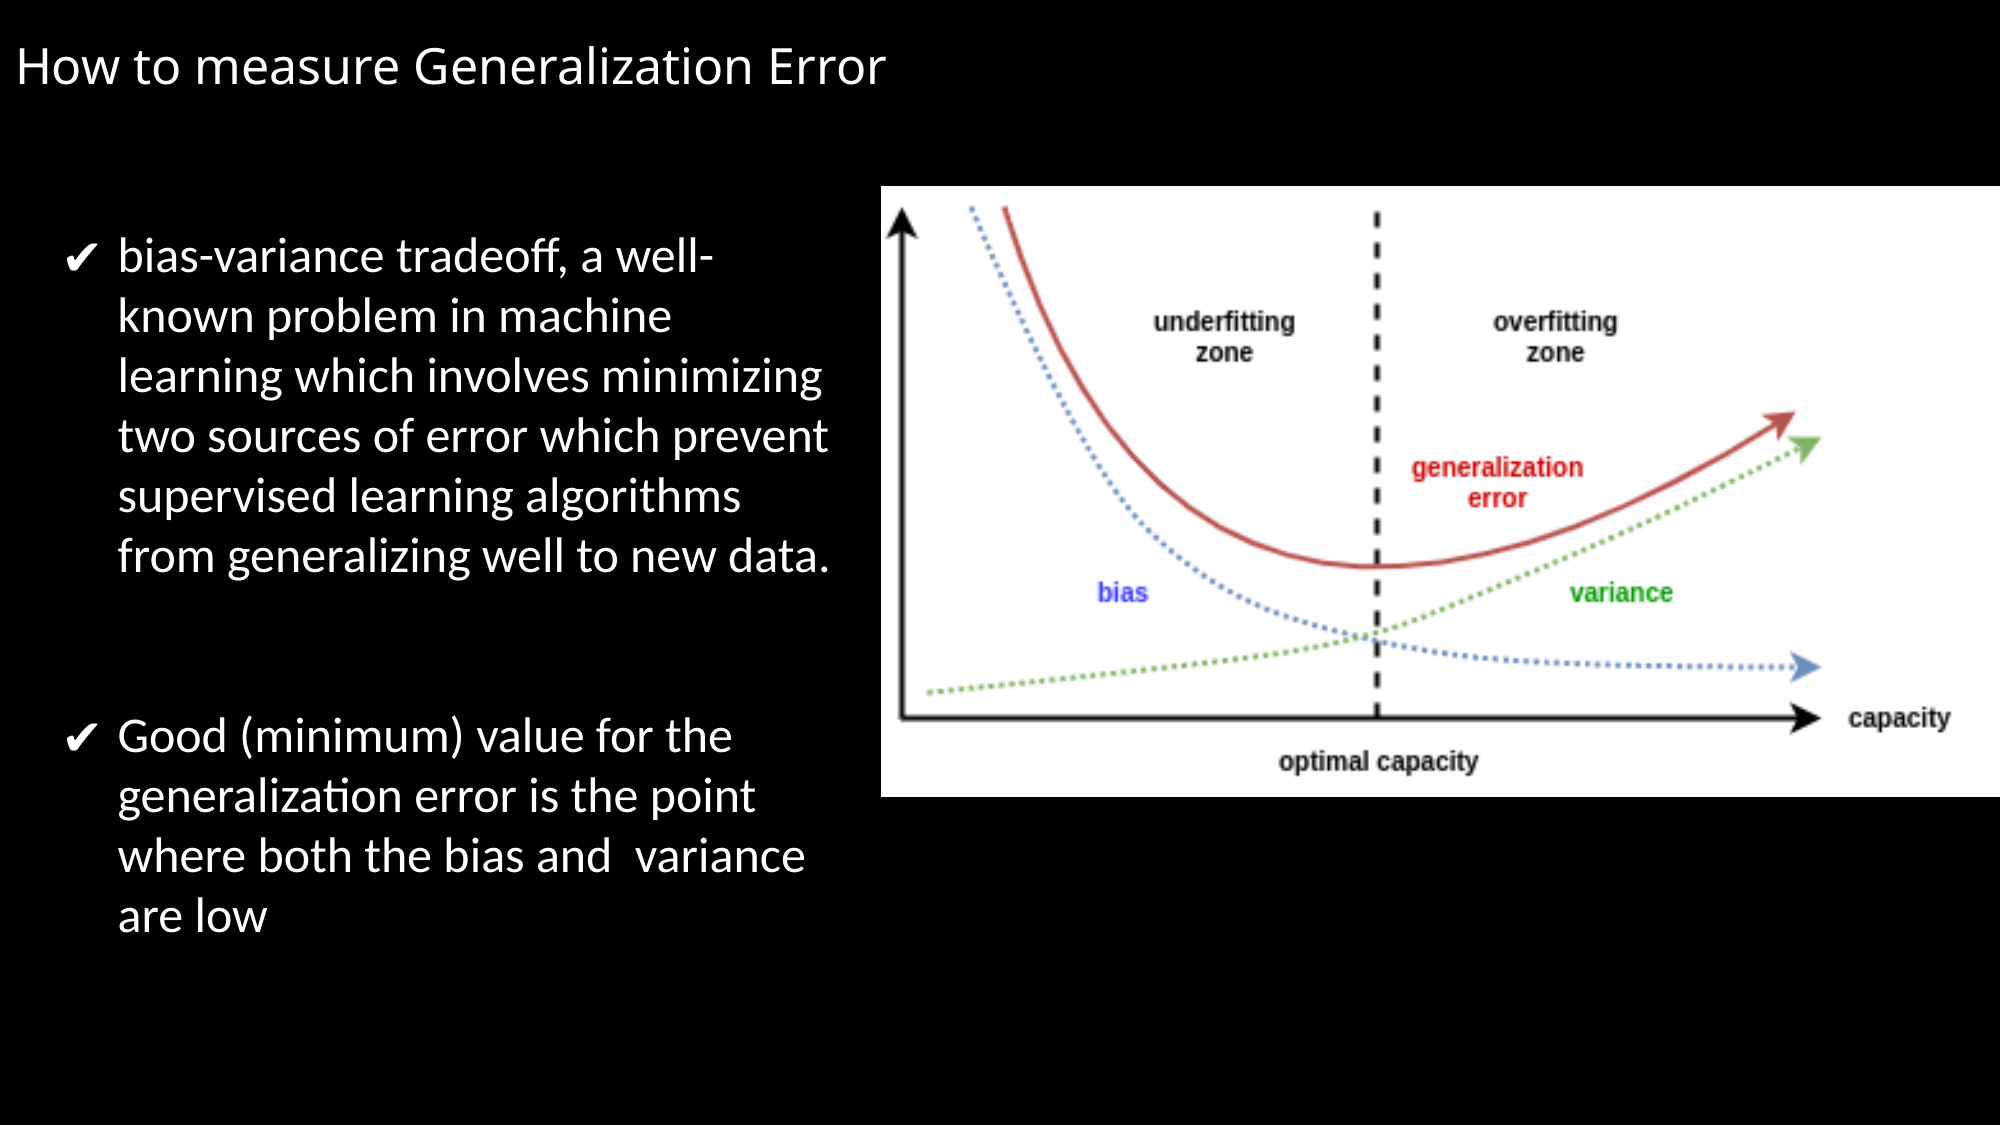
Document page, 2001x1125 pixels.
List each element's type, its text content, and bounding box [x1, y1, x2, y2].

picture [881, 185, 2000, 797]
text_box bias-variance tradeoff, a well-known problem in machine learning which involves minimizing two sources of error which prevent supervised learning algorithms from generalizing well to new data. Good (minimum) value for the generalization error is the point where both the bias and variance are low [46, 215, 850, 951]
text_box How to measure Generalization Error [0, 27, 2000, 443]
